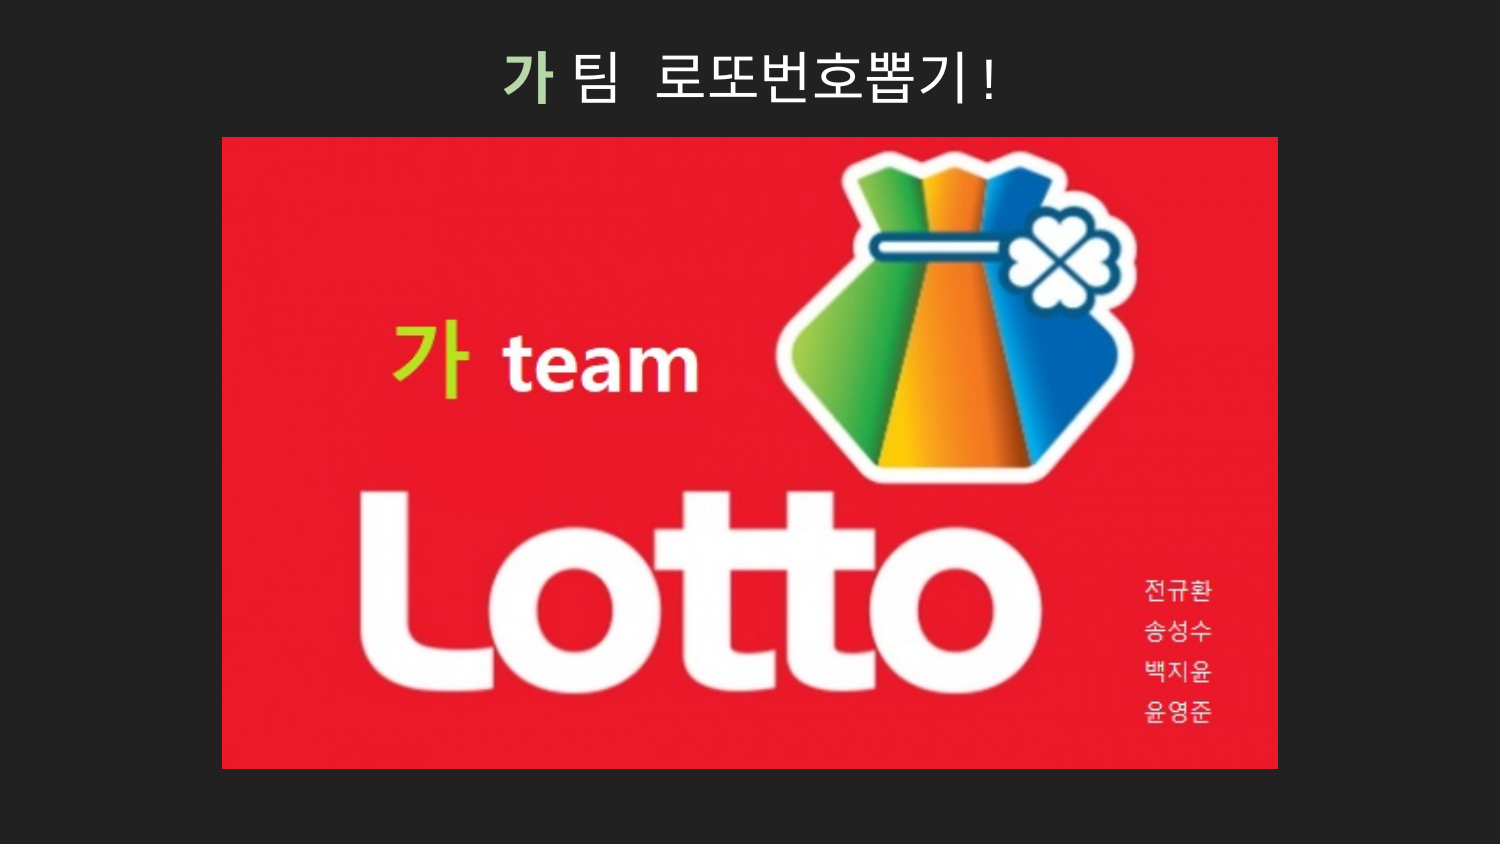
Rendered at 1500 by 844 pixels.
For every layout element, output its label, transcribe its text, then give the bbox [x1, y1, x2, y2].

picture [222, 137, 1278, 769]
title 가 팀 로또번호뽑기! [51, 32, 1449, 127]
